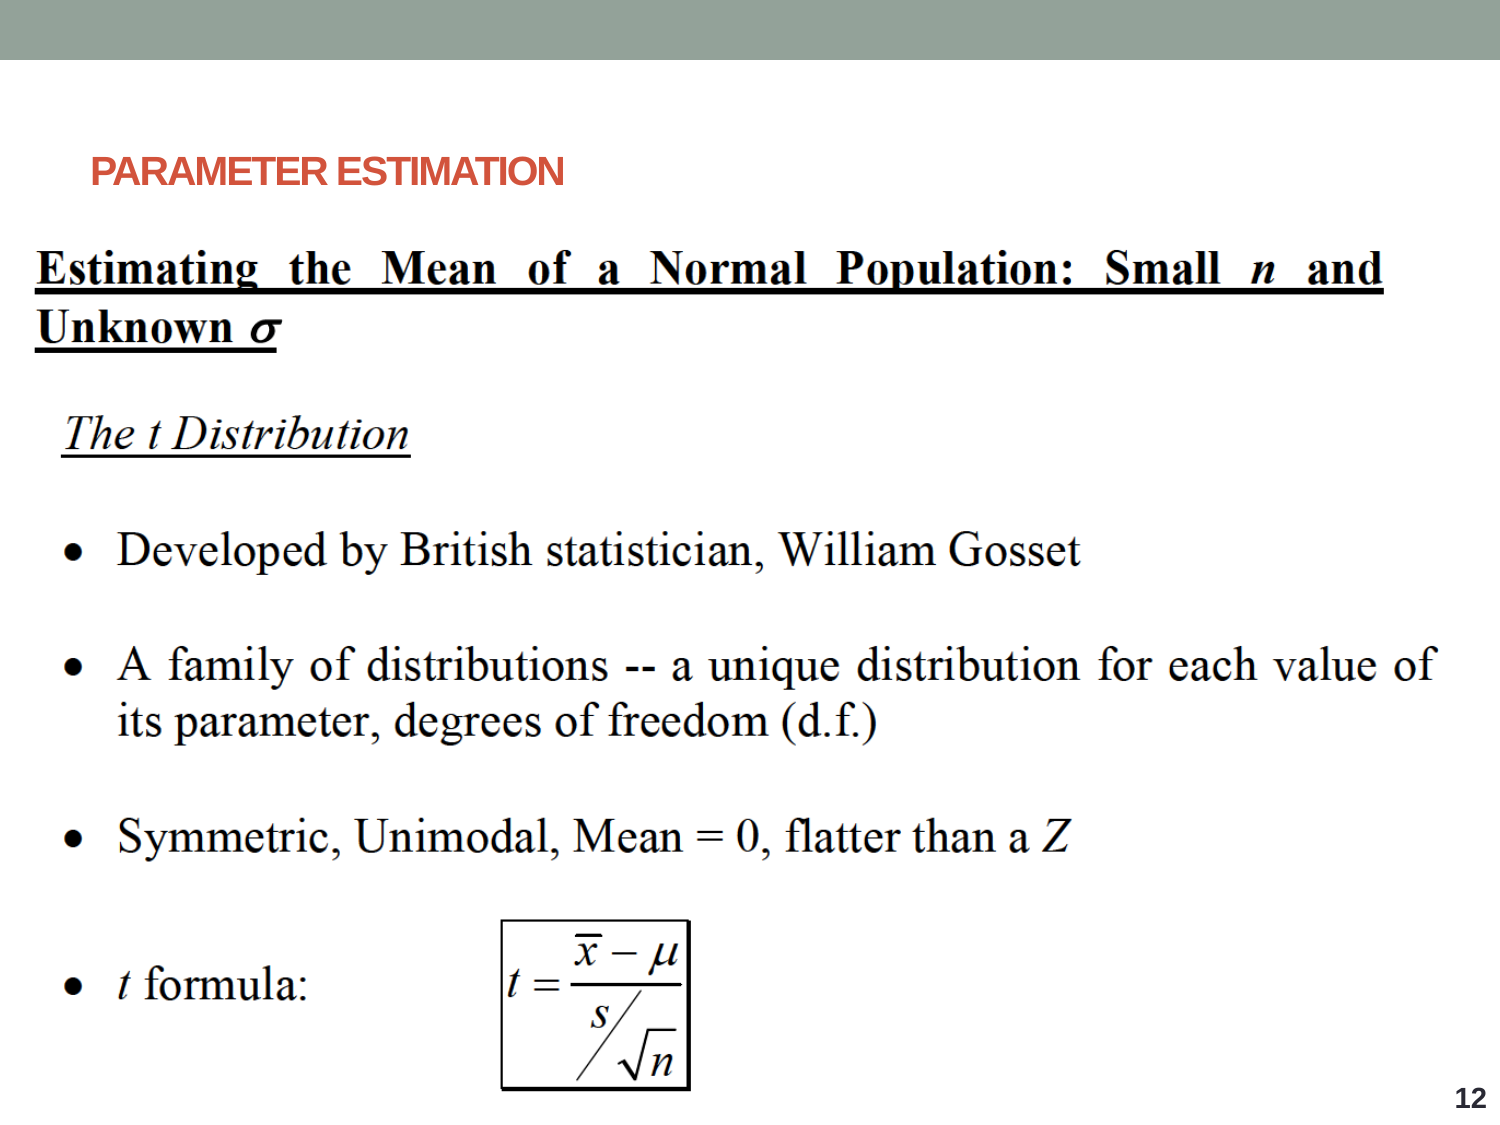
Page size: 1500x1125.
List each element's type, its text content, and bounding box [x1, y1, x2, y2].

picture [24, 237, 1401, 366]
slide_number 12 [1327, 1069, 1500, 1124]
title PARAMETER ESTIMATION [75, 87, 1425, 250]
picture [49, 400, 1451, 1101]
